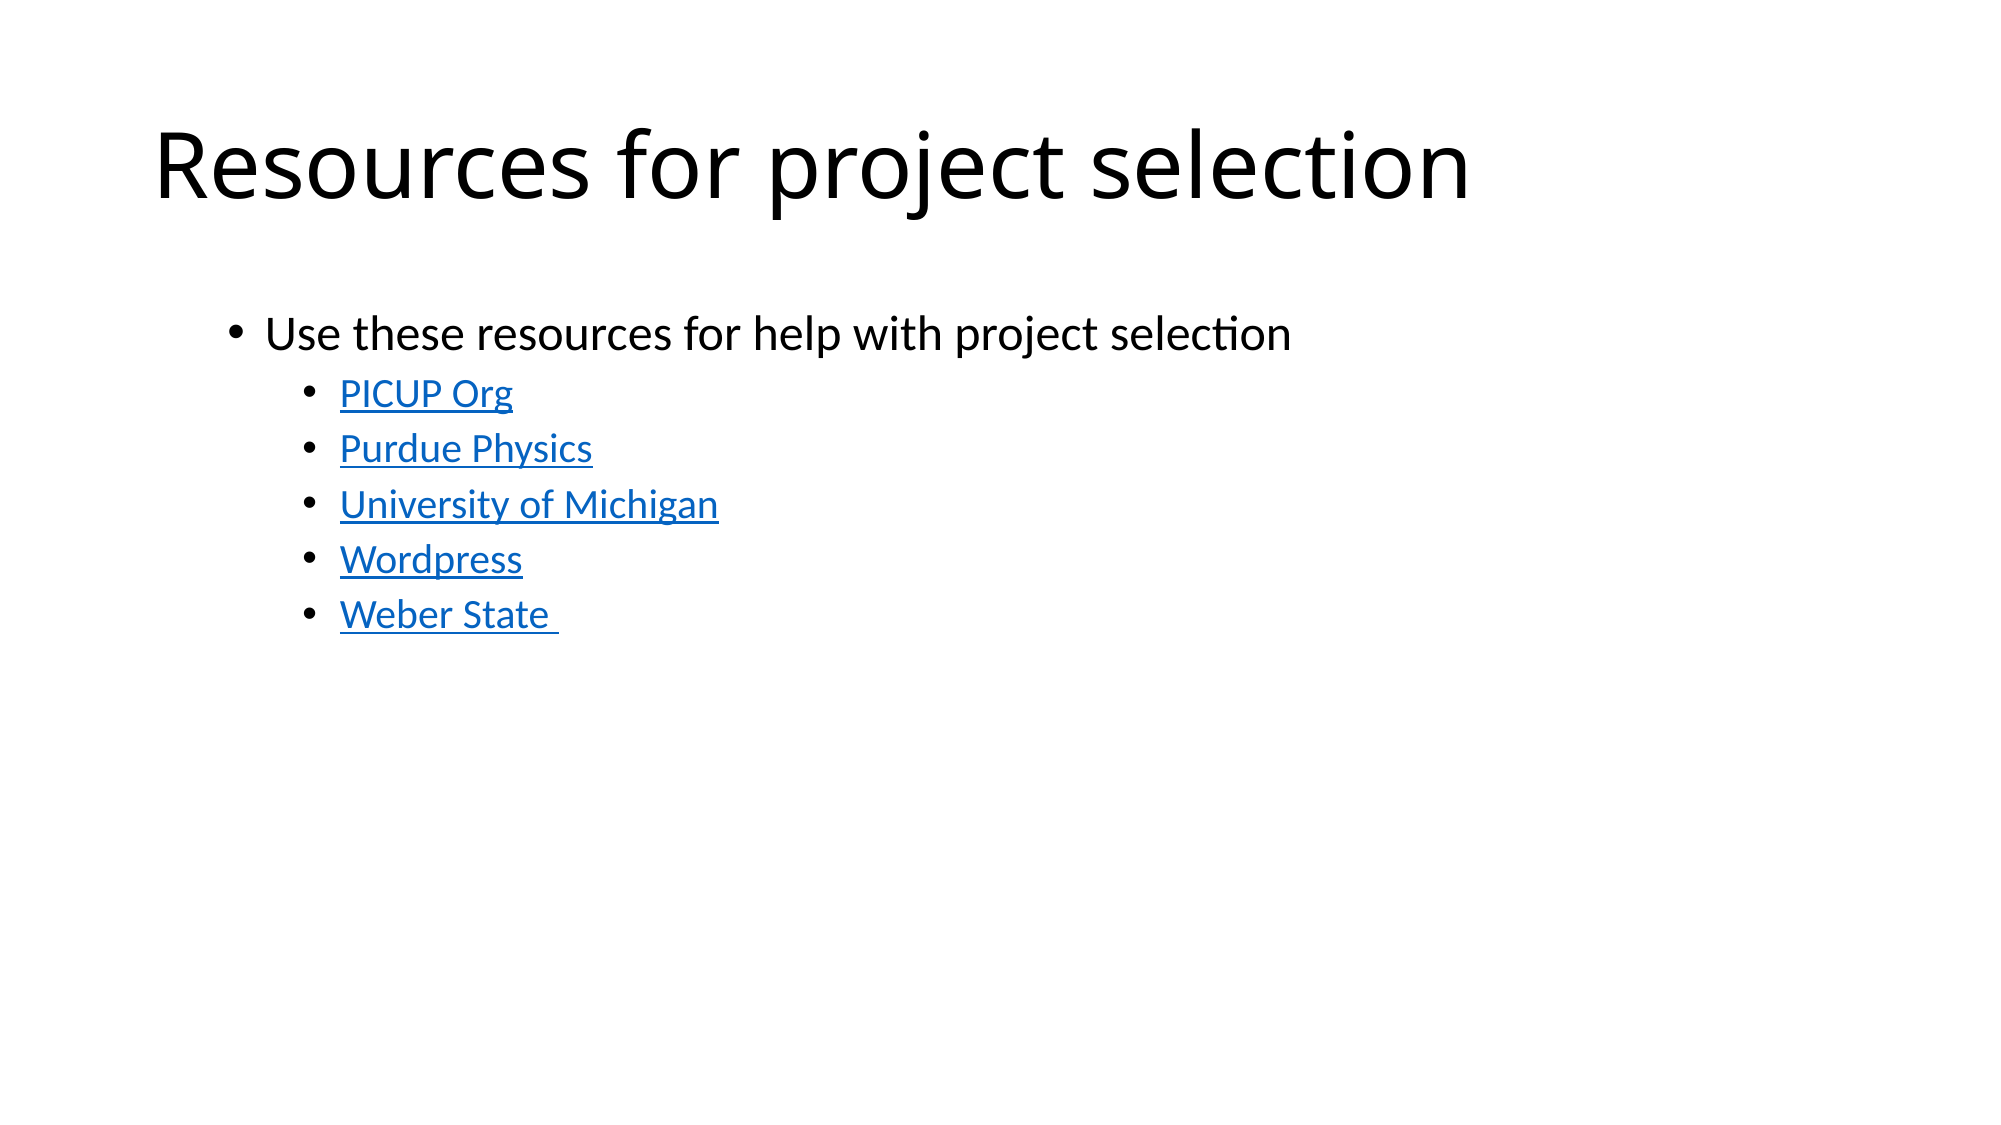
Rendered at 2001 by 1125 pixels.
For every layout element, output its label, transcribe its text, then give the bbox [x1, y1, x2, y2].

list Use these resources for help with project selection PICUP Org Purdue Physics University of Michigan Wordpress Weber State [137, 299, 1863, 1014]
title Resources for project selection [137, 59, 1863, 278]
